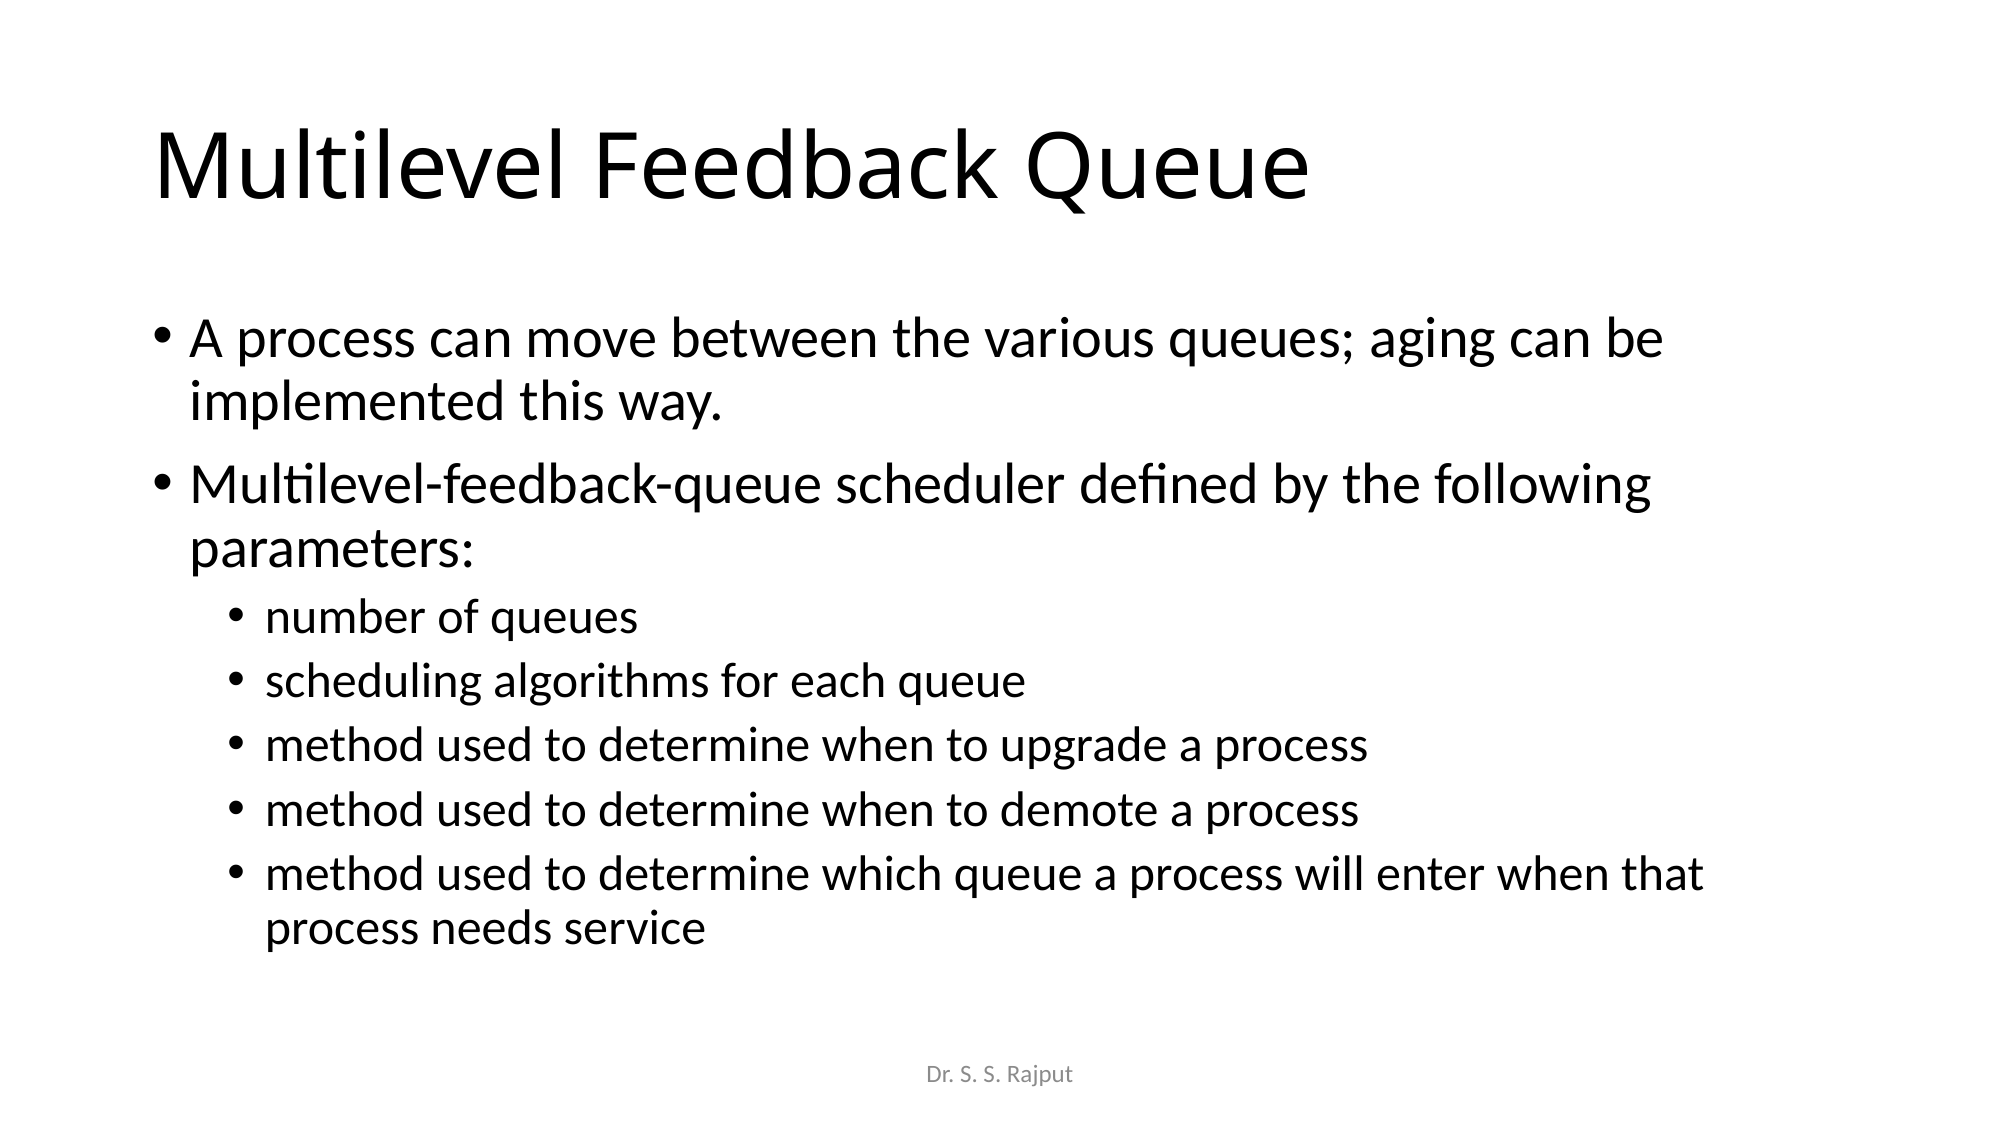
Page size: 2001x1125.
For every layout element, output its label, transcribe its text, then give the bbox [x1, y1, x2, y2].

footer Dr. S. S. Rajput [662, 1042, 1338, 1103]
title Multilevel Feedback Queue [137, 59, 1863, 278]
list A process can move between the various queues; aging can be implemented this way. Multilevel-feedback-queue scheduler defined by the following parameters: number of queues scheduling algorithms for each queue method used to determine when to upgrade a process method used to determine when to demote a process method used to determine which queue a process will enter when that process needs service [137, 299, 1863, 1014]
